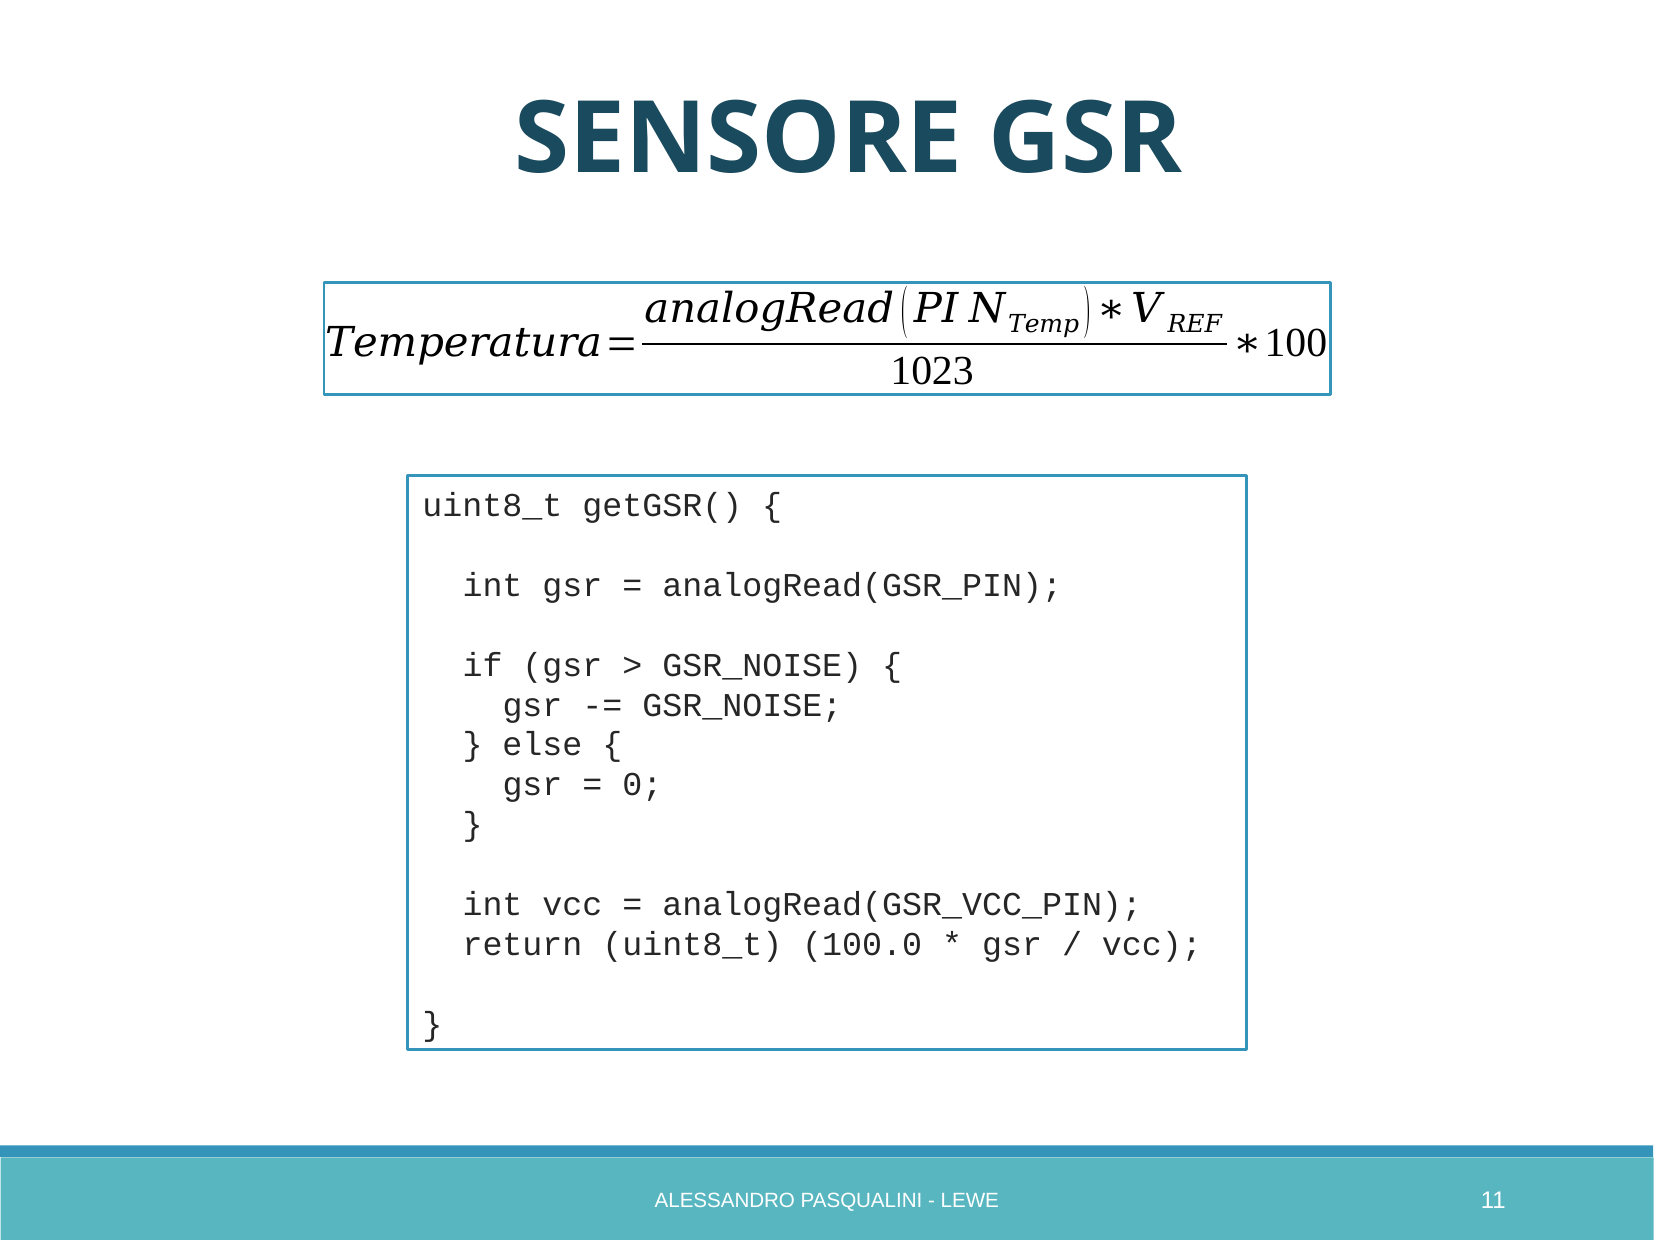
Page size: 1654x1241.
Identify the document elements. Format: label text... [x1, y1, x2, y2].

text_box uint8_t getGSR() { int gsr = analogRead(GSR_PIN); if (gsr > GSR_NOISE) { gsr -= GSR_NOISE; } else { gsr = 0; } int vcc = analogRead(GSR_VCC_PIN); return (uint8_t) (100.0 * gsr / vcc); } [406, 474, 1248, 1051]
footer Alessandro Pasqualini - LEWE [500, 1167, 1155, 1235]
text_box SENSORE GSR [210, 64, 1487, 200]
slide_number 11 [1342, 1167, 1521, 1235]
